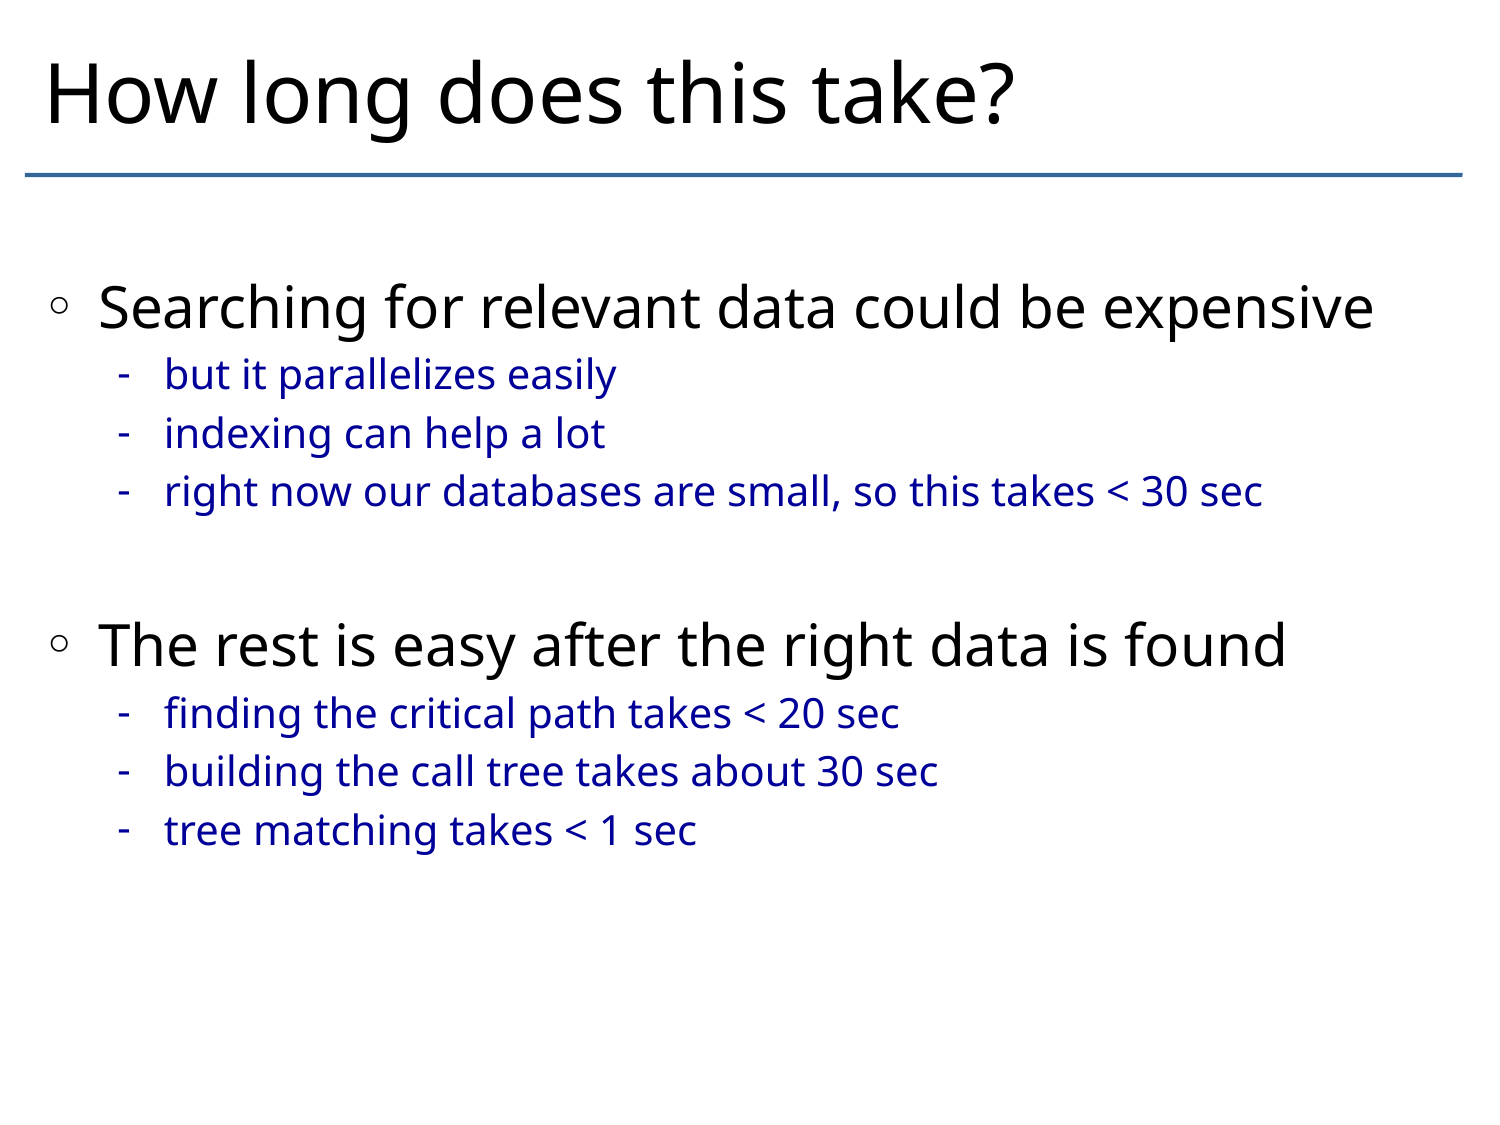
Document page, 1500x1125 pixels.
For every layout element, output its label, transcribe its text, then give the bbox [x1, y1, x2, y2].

list Searching for relevant data could be expensive but it parallelizes easily indexing can help a lot right now our databases are small, so this takes < 30 sec The rest is easy after the right data is found finding the critical path takes < 20 sec building the call tree takes about 30 sec tree matching takes < 1 sec [26, 262, 1500, 1006]
title How long does this take? [27, 0, 1379, 181]
